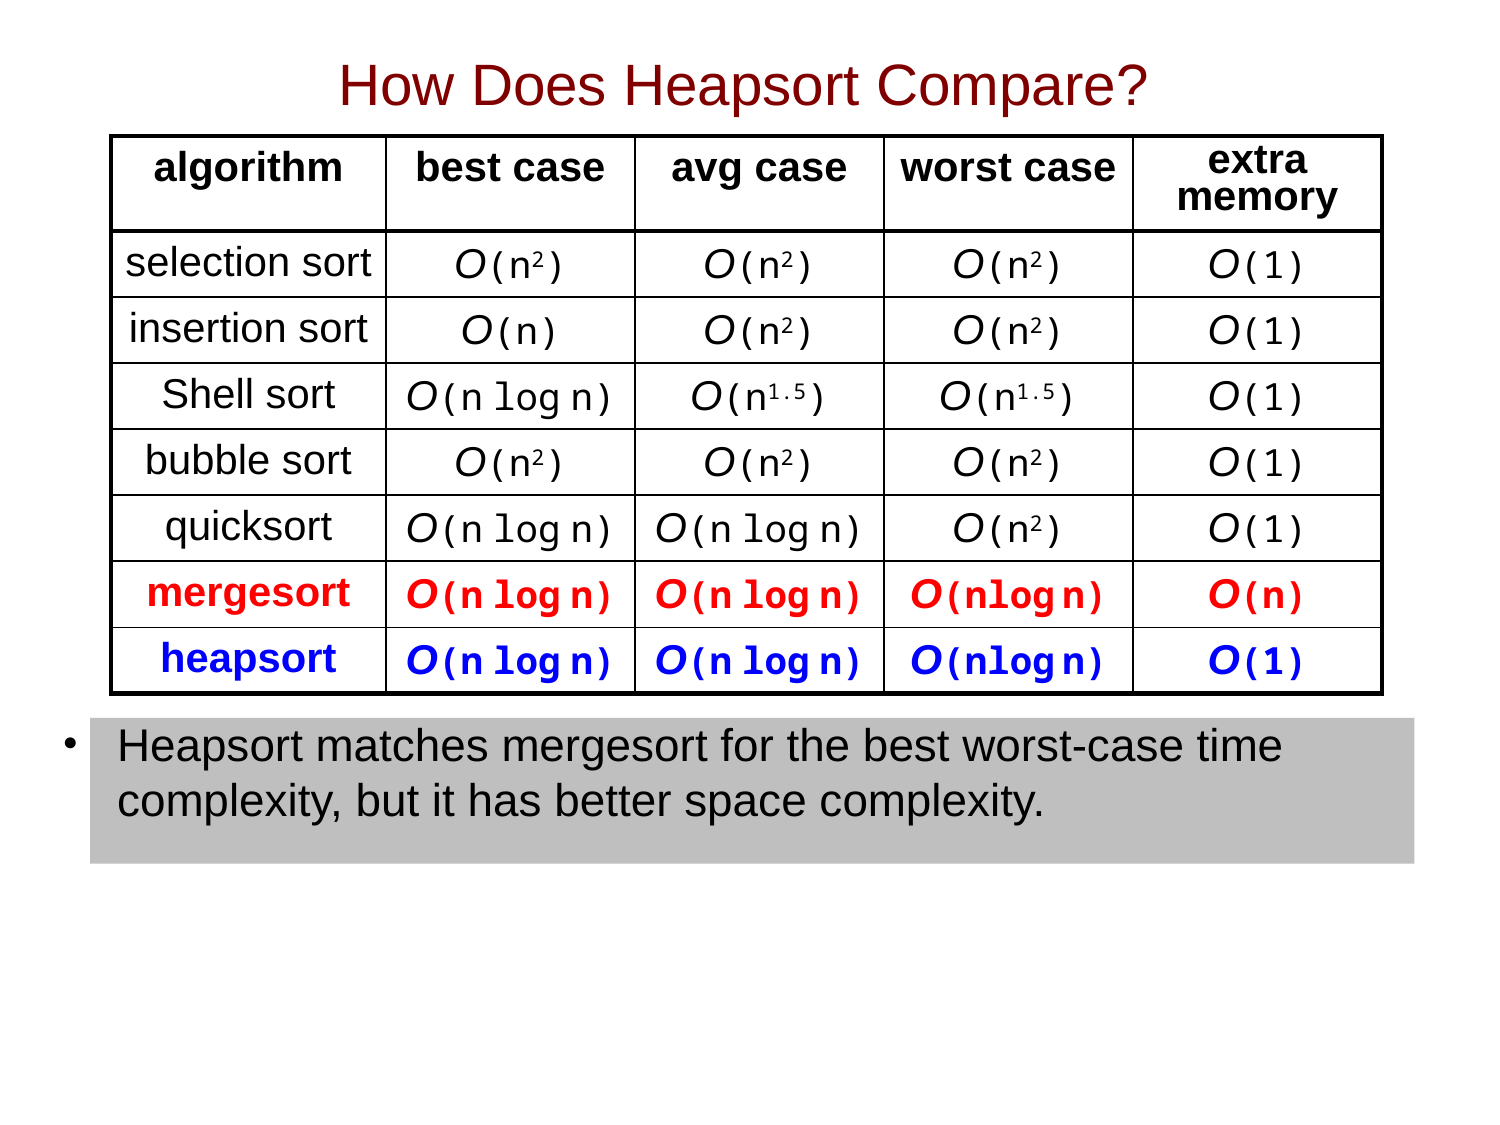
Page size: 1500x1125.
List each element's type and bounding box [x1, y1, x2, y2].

table_header [387, 138, 634, 229]
table_cell [636, 496, 883, 560]
table_cell [885, 233, 1132, 296]
table_cell [636, 364, 883, 428]
table_cell [387, 298, 634, 362]
table_cell [387, 430, 634, 494]
title [50, 12, 1438, 138]
table_cell [885, 298, 1132, 362]
table_cell [636, 628, 883, 691]
table_cell [636, 298, 883, 362]
table_cell [885, 364, 1132, 428]
table_cell [113, 562, 385, 627]
table_cell [1134, 233, 1380, 296]
table_cell [1134, 496, 1380, 560]
table_cell [1134, 364, 1380, 428]
table_cell [1134, 628, 1380, 691]
table_cell [1134, 298, 1380, 362]
list [47, 138, 1480, 1060]
table_header [636, 138, 883, 229]
table_header [885, 138, 1132, 229]
table_header [113, 138, 385, 229]
table_cell [636, 430, 883, 494]
table_cell [636, 562, 883, 627]
table_cell [387, 496, 634, 560]
table_cell [113, 233, 385, 296]
table_cell [113, 298, 385, 362]
table_cell [387, 628, 634, 691]
table_cell [1134, 562, 1380, 627]
table_cell [113, 628, 385, 691]
table_cell [113, 496, 385, 560]
table_cell [113, 364, 385, 428]
table_cell [885, 430, 1132, 494]
table_cell [387, 562, 634, 627]
table_cell [636, 233, 883, 296]
table_header [1134, 138, 1380, 229]
table_cell [387, 364, 634, 428]
table_cell [885, 628, 1132, 691]
table_cell [113, 430, 385, 494]
table_cell [885, 562, 1132, 627]
table_cell [387, 233, 634, 296]
table_cell [885, 496, 1132, 560]
table_cell [1134, 430, 1380, 494]
